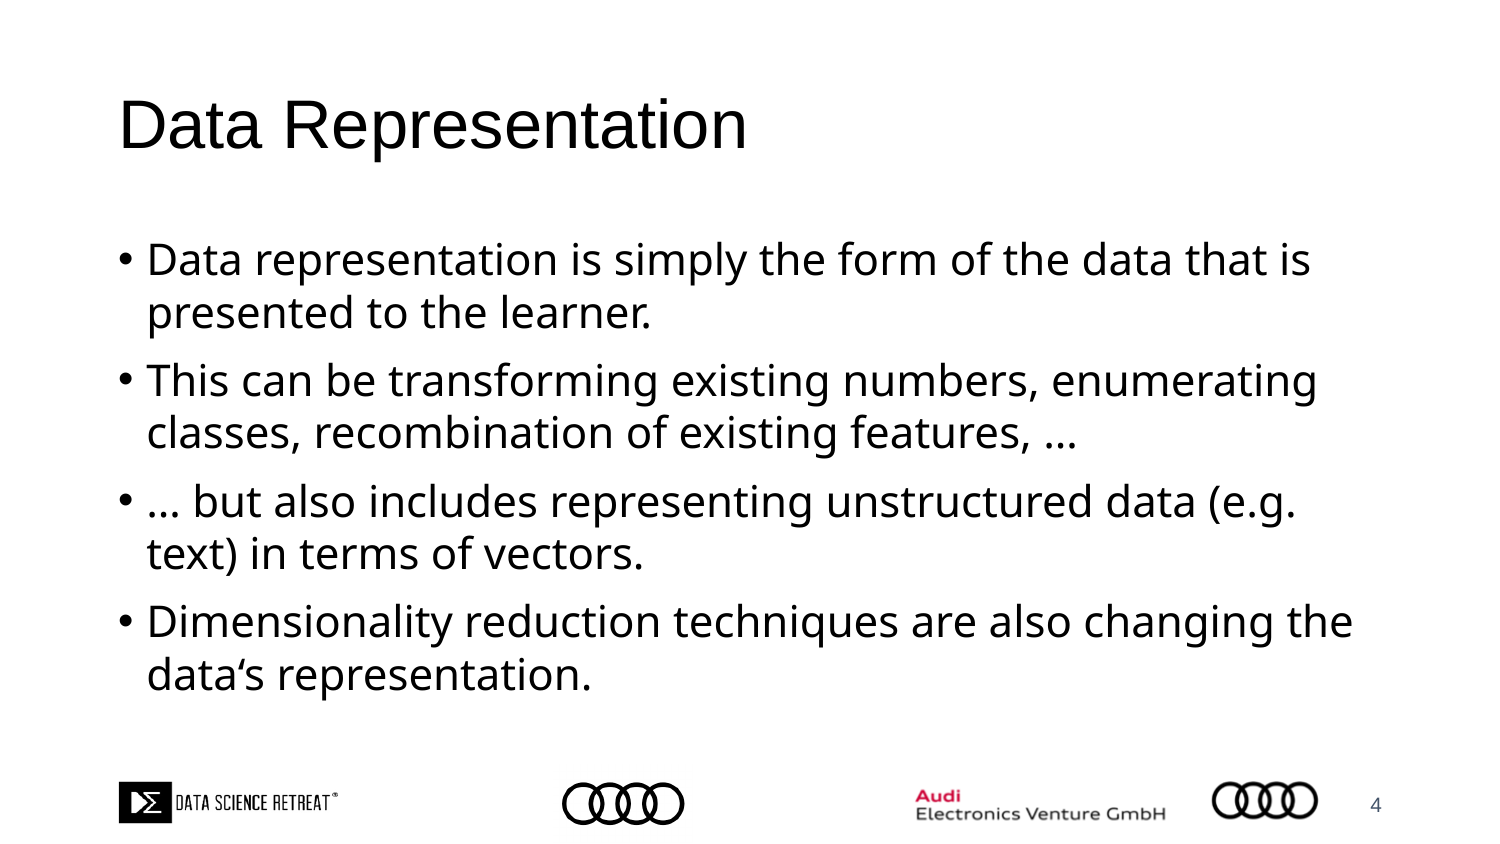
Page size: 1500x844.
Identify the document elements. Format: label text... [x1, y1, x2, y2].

list Data representation is simply the form of the data that is presented to the learner. This can be transforming existing numbers, enumerating classes, recombination of existing features, … … but also includes representing unstructured data (e.g. text) in terms of vectors. Dimensionality reduction techniques are also changing the data‘s representation. [103, 224, 1397, 760]
picture [896, 772, 1335, 838]
title Data Representation [103, 44, 1397, 208]
picture [103, 772, 350, 838]
picture [553, 764, 693, 843]
slide_number 4 [1301, 782, 1397, 827]
